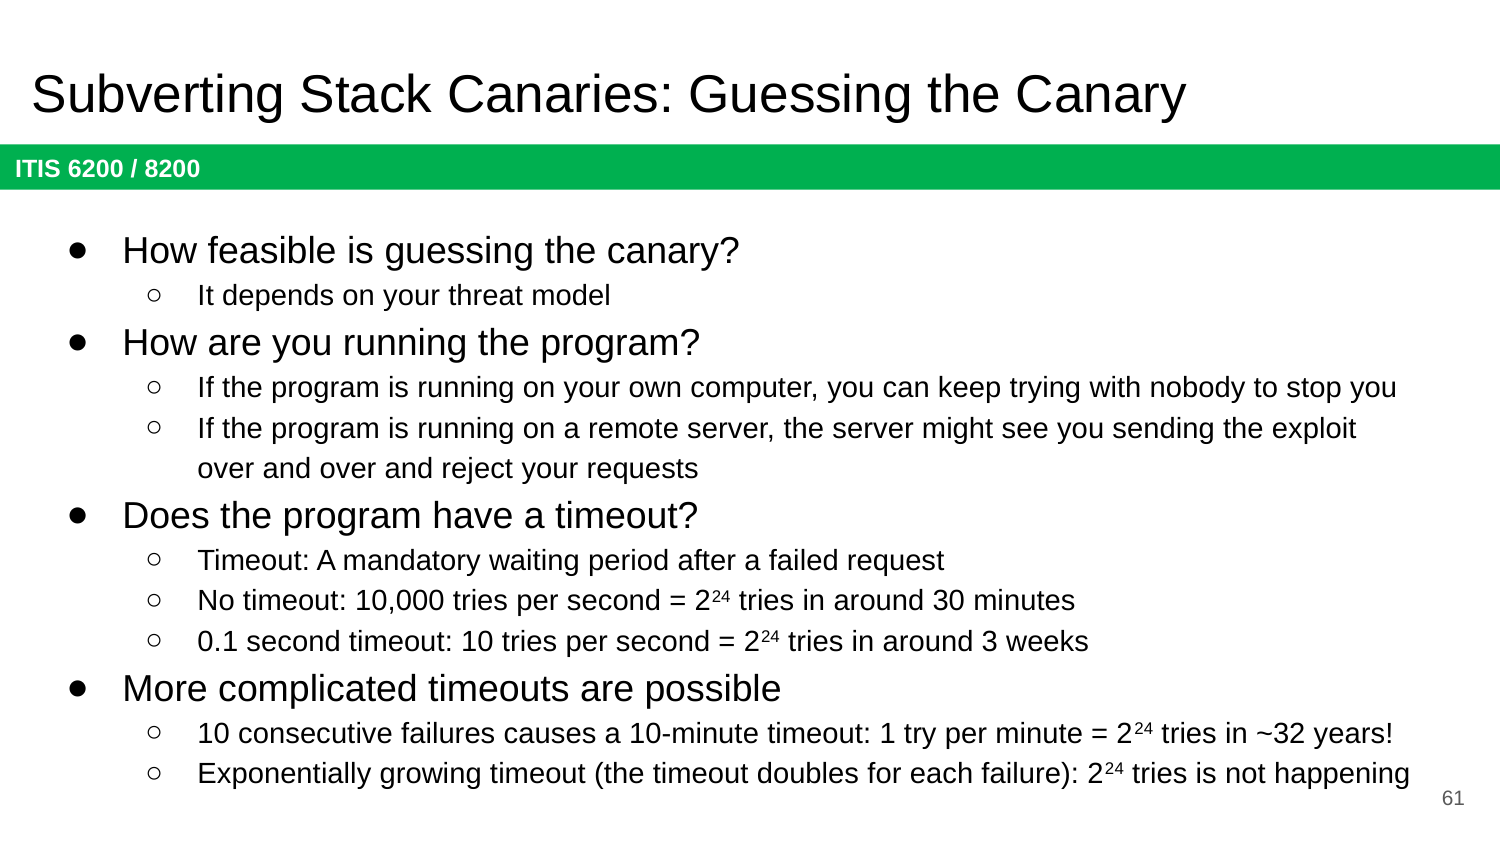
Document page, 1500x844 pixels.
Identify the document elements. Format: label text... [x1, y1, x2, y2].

title Subverting Stack Canaries: Guessing the Canary [16, 44, 1415, 139]
list How feasible is guessing the canary? It depends on your threat model How are you running the program? If the program is running on your own computer, you can keep trying with nobody to stop you If the program is running on a remote server, the server might see you sending the exploit over and over and reject your requests Does the program have a timeout? Timeout: A mandatory waiting period after a failed request No timeout: 10,000 tries per second = 224 tries in around 30 minutes 0.1 second timeout: 10 tries per second = 224 tries in around 3 weeks More complicated timeouts are possible 10 consecutive failures causes a 10-minute timeout: 1 try per minute = 224 tries in ~32 years! Exponentially growing timeout (the timeout doubles for each failure): 224 tries is not happening [32, 204, 1431, 823]
slide_number 61 [1389, 764, 1480, 830]
